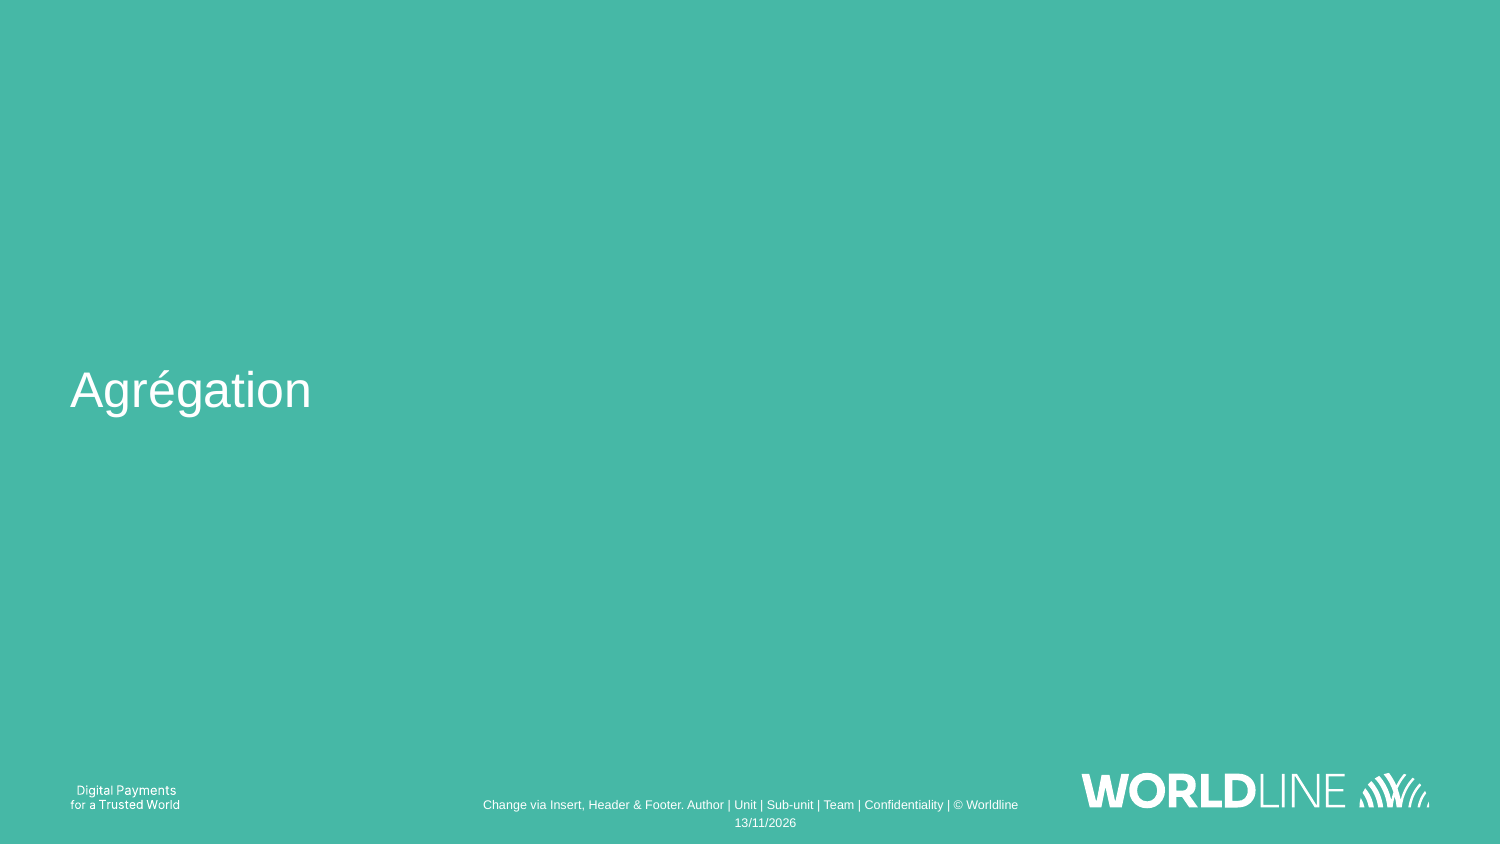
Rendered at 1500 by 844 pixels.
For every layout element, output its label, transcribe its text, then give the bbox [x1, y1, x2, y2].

title Agrégation [70, 360, 1430, 433]
footer Change via Insert, Header & Footer. Author | Unit | Sub-unit | Team | Confidentiality | © Worldline [460, 799, 1042, 814]
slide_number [734, 817, 831, 832]
